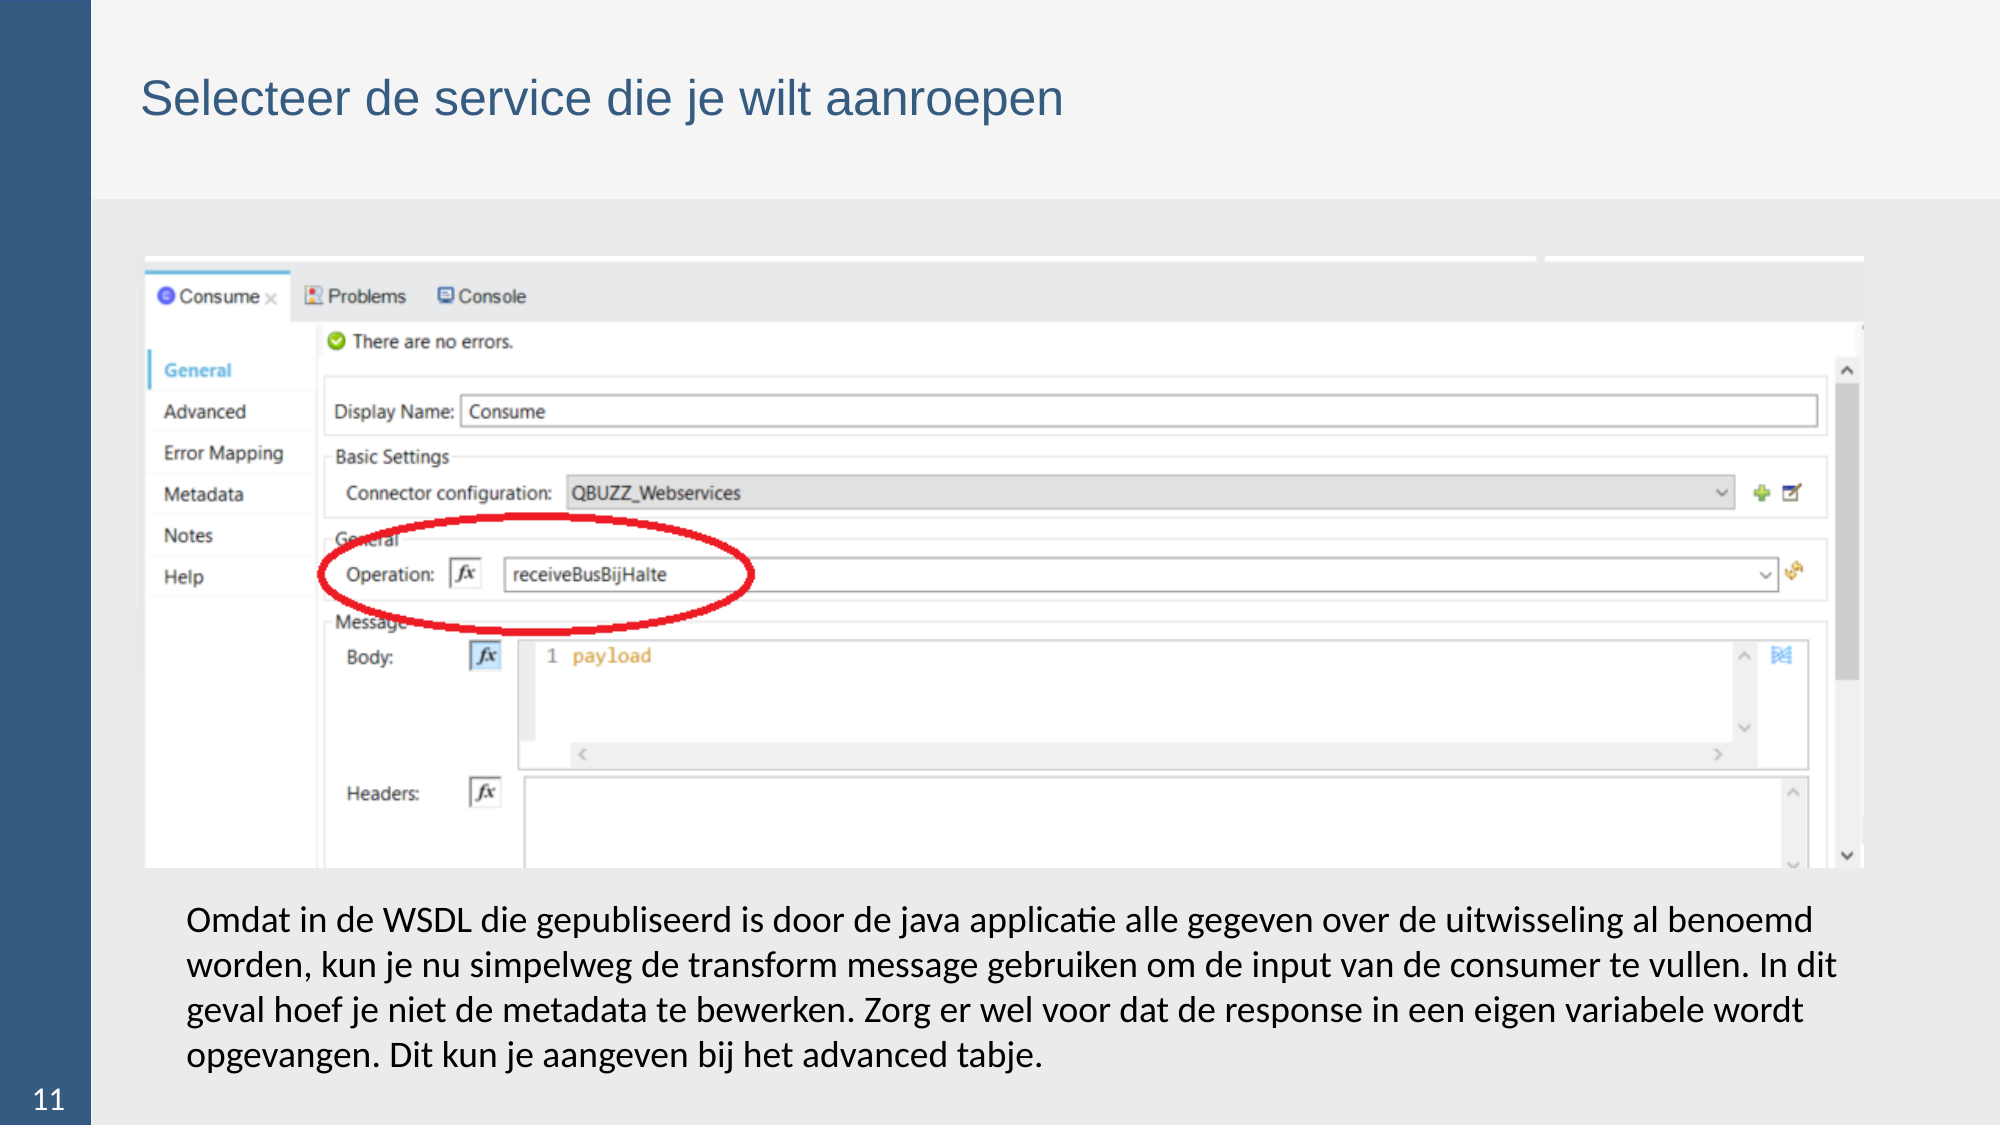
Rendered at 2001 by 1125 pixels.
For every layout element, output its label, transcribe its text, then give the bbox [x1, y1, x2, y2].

text_box Omdat in de WSDL die gepubliseerd is door de java applicatie alle gegeven over de uitwisseling al benoemd worden, kun je nu simpelweg de transform message gebruiken om de input van de consumer te vullen. In dit geval hoef je niet de metadata te bewerken. Zorg er wel voor dat de response in een eigen variabele wordt opgevangen. Dit kun je aangeven bij het advanced tabje. [171, 887, 1899, 1083]
picture [136, 256, 1864, 868]
title Selecteer de service die je wilt aanroepen [125, 54, 1949, 144]
